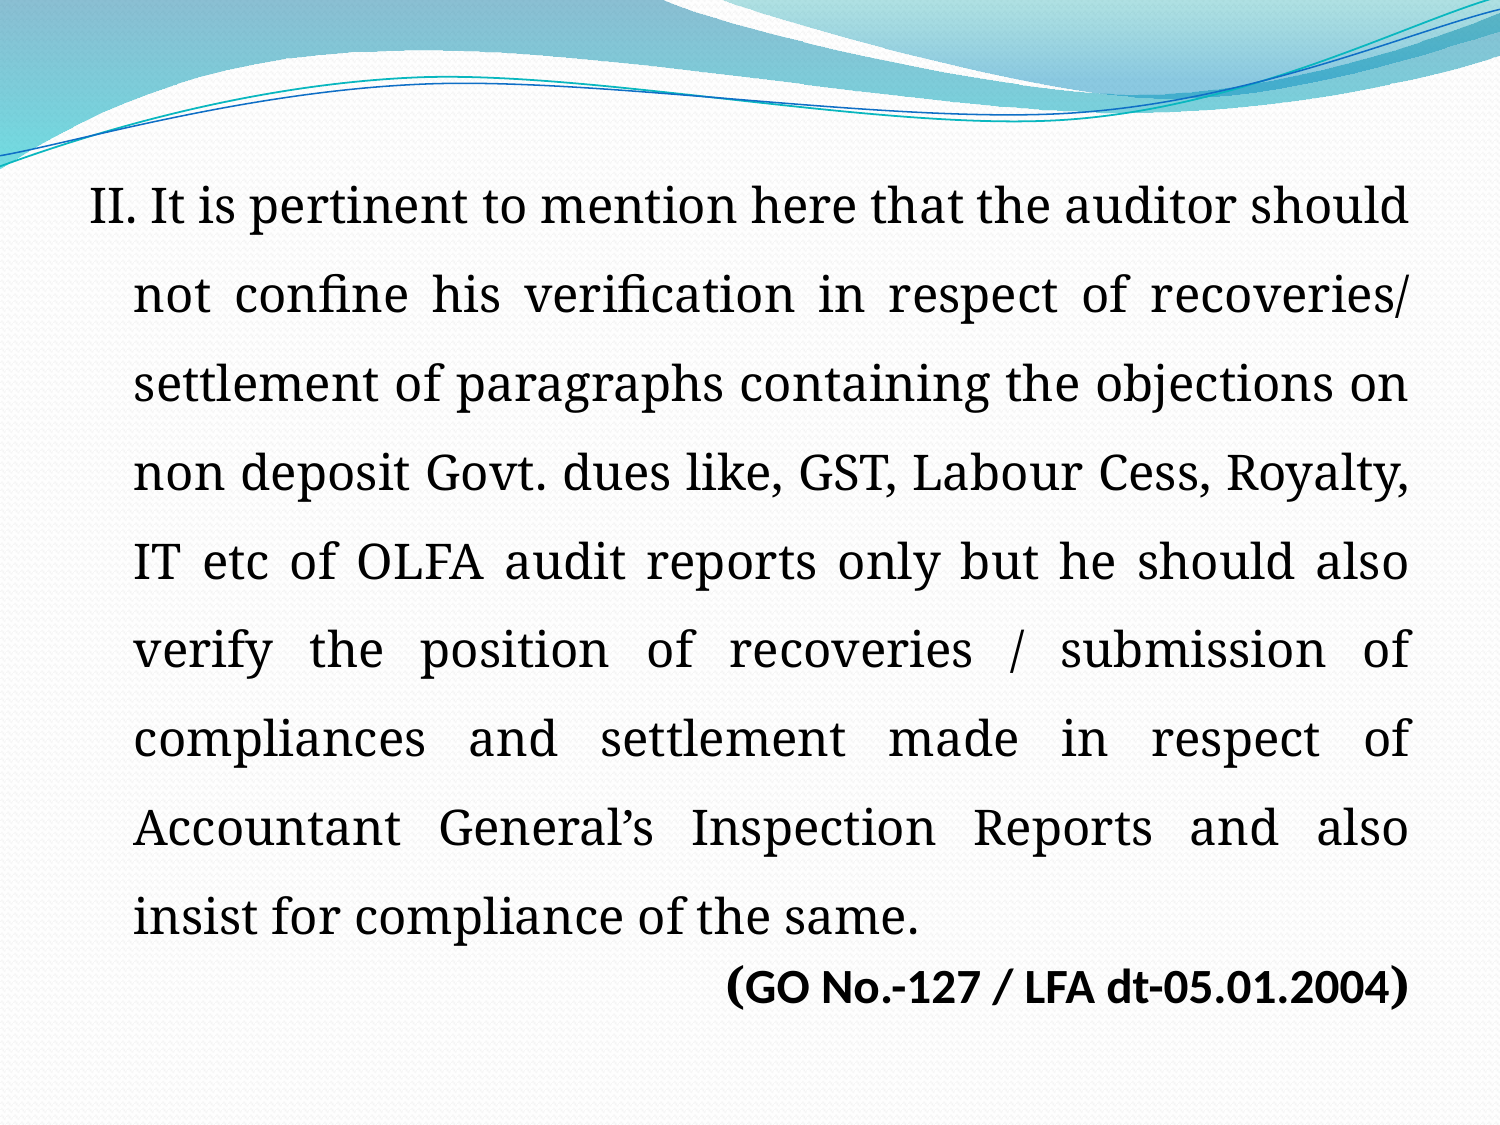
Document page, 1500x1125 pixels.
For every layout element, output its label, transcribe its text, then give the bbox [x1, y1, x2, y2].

list II. It is pertinent to mention here that the auditor should not confine his verification in respect of recoveries/ settlement of paragraphs containing the objections on non deposit Govt. dues like, GST, Labour Cess, Royalty, IT etc of OLFA audit reports only but he should also verify the position of recoveries / submission of compliances and settlement made in respect of Accountant General’s Inspection Reports and also insist for compliance of the same. (GO No.-127 / LFA dt-05.01.2004) [75, 137, 1425, 1038]
